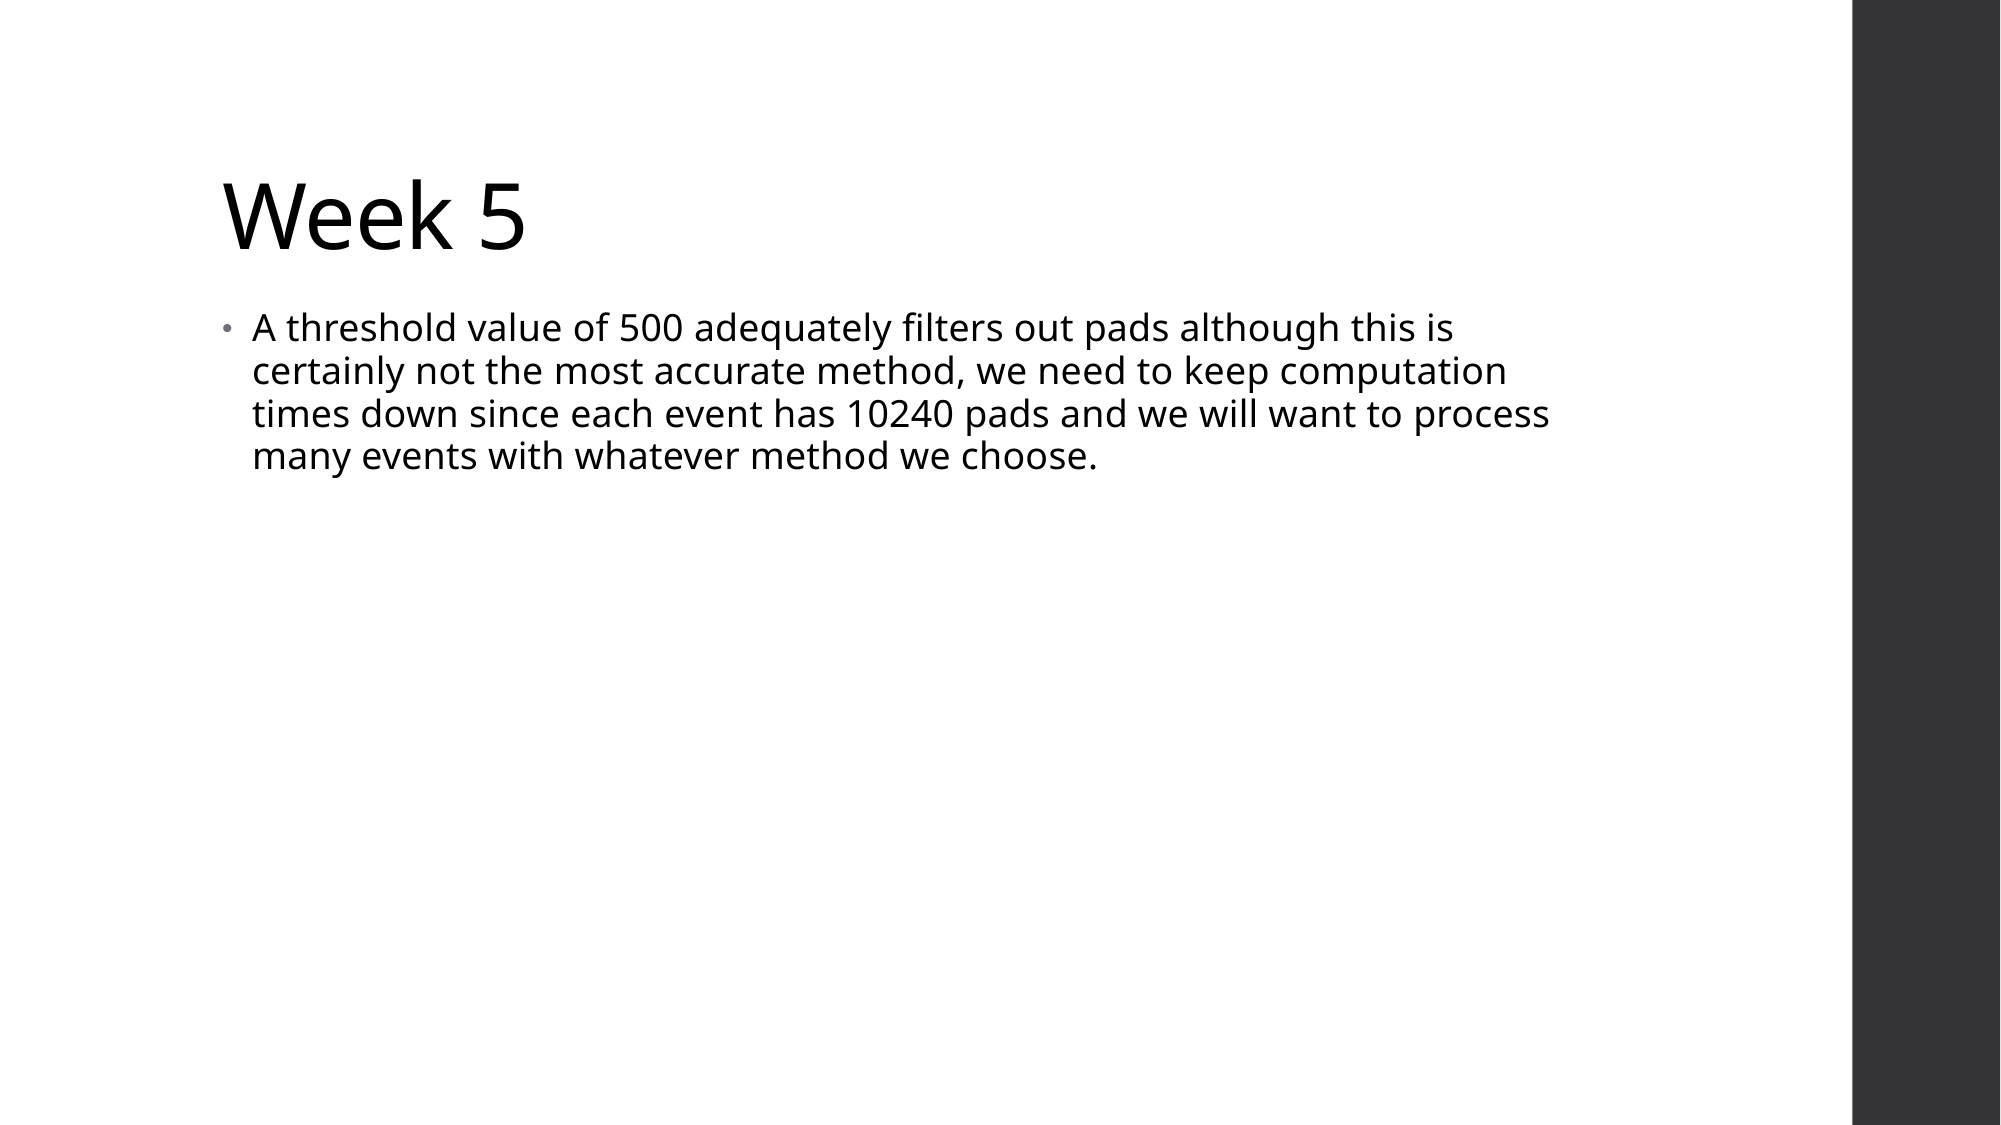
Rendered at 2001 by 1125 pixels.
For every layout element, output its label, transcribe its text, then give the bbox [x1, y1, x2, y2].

title Week 5 [206, 60, 1797, 278]
list A threshold value of 500 adequately filters out pads although this is certainly not the most accurate method, we need to keep computation times down since each event has 10240 pads and we will want to process many events with whatever method we choose. [206, 299, 1617, 1014]
